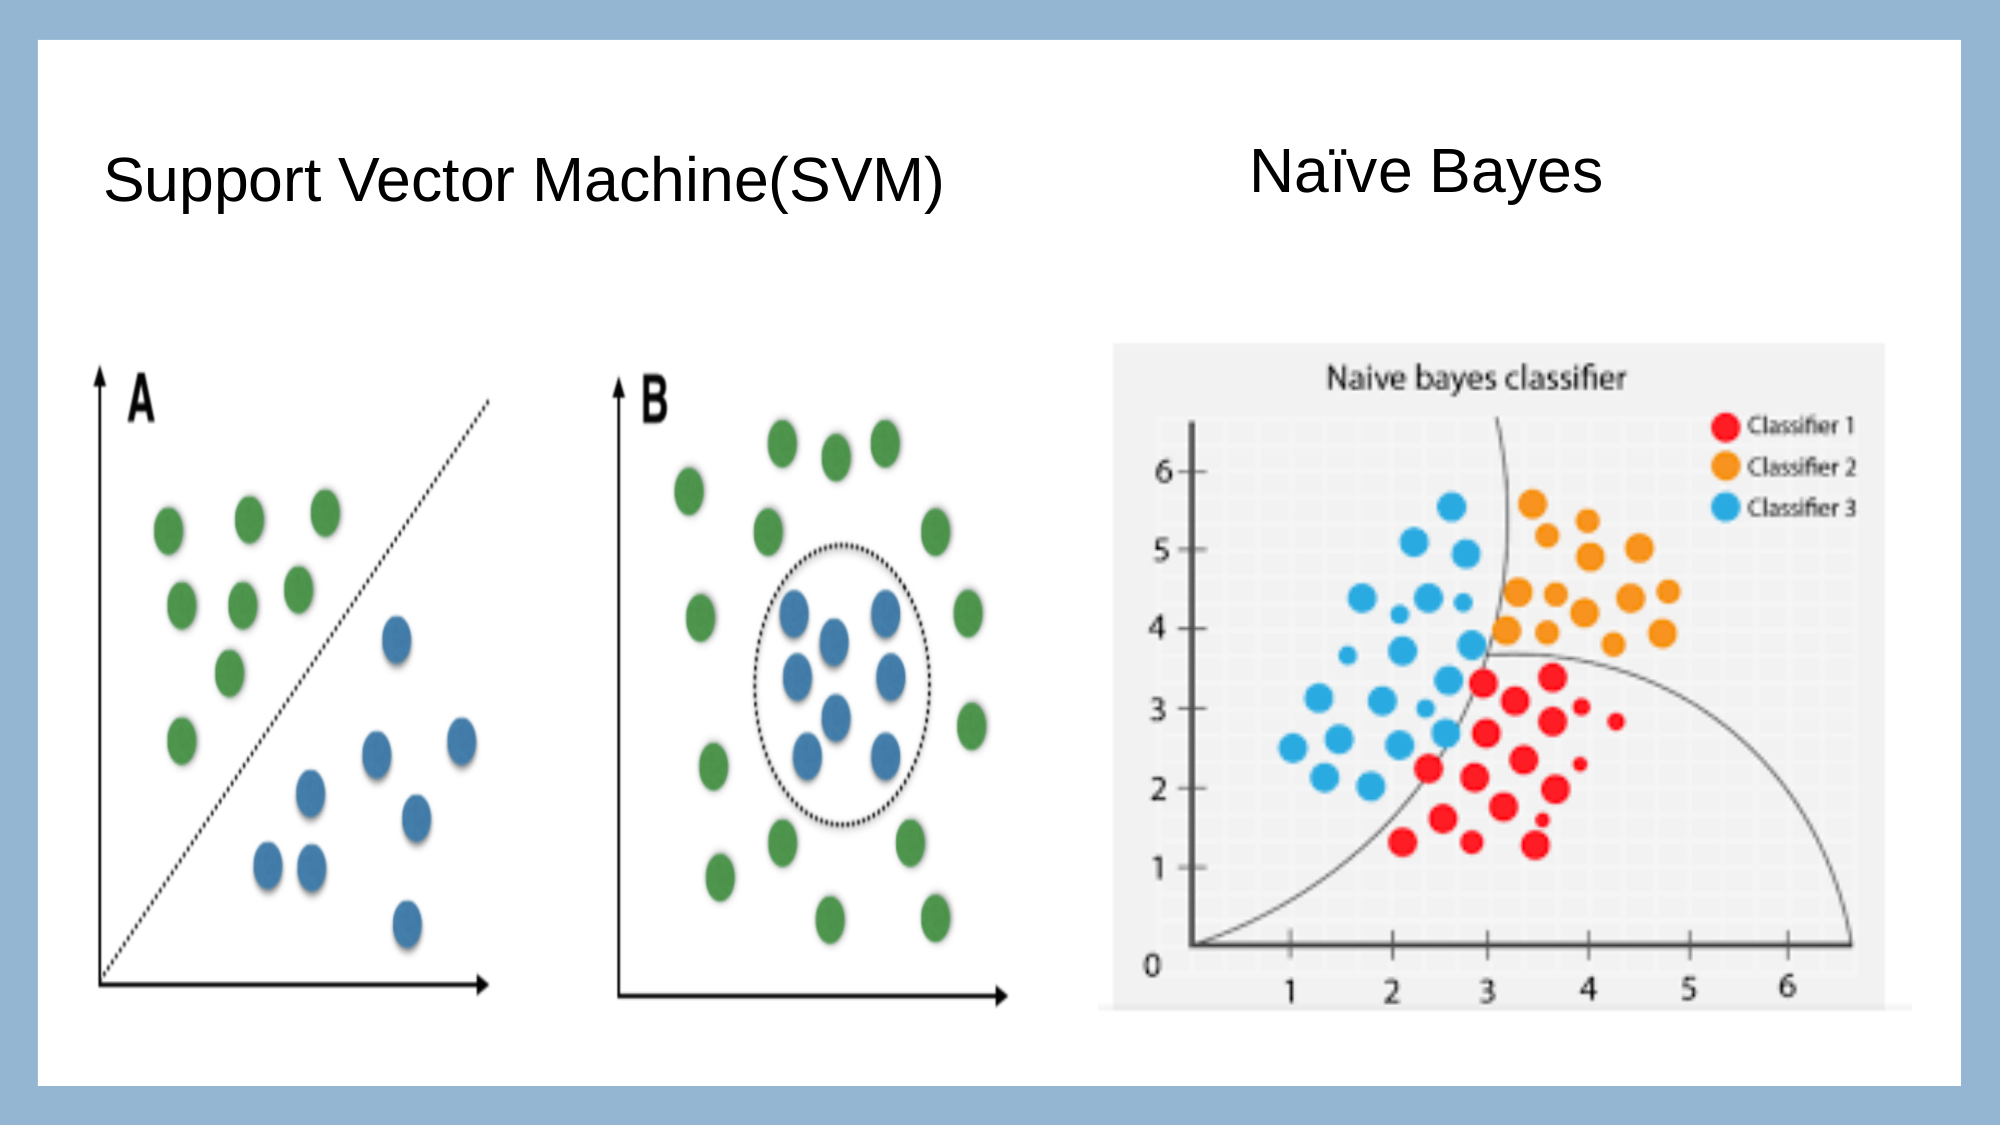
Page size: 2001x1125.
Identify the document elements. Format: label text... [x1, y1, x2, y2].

picture [59, 328, 1066, 1028]
text_box Naïve Bayes [1234, 123, 1891, 213]
text_box Support Vector Machine(SVM) [88, 131, 1000, 221]
picture [1098, 341, 1912, 1015]
